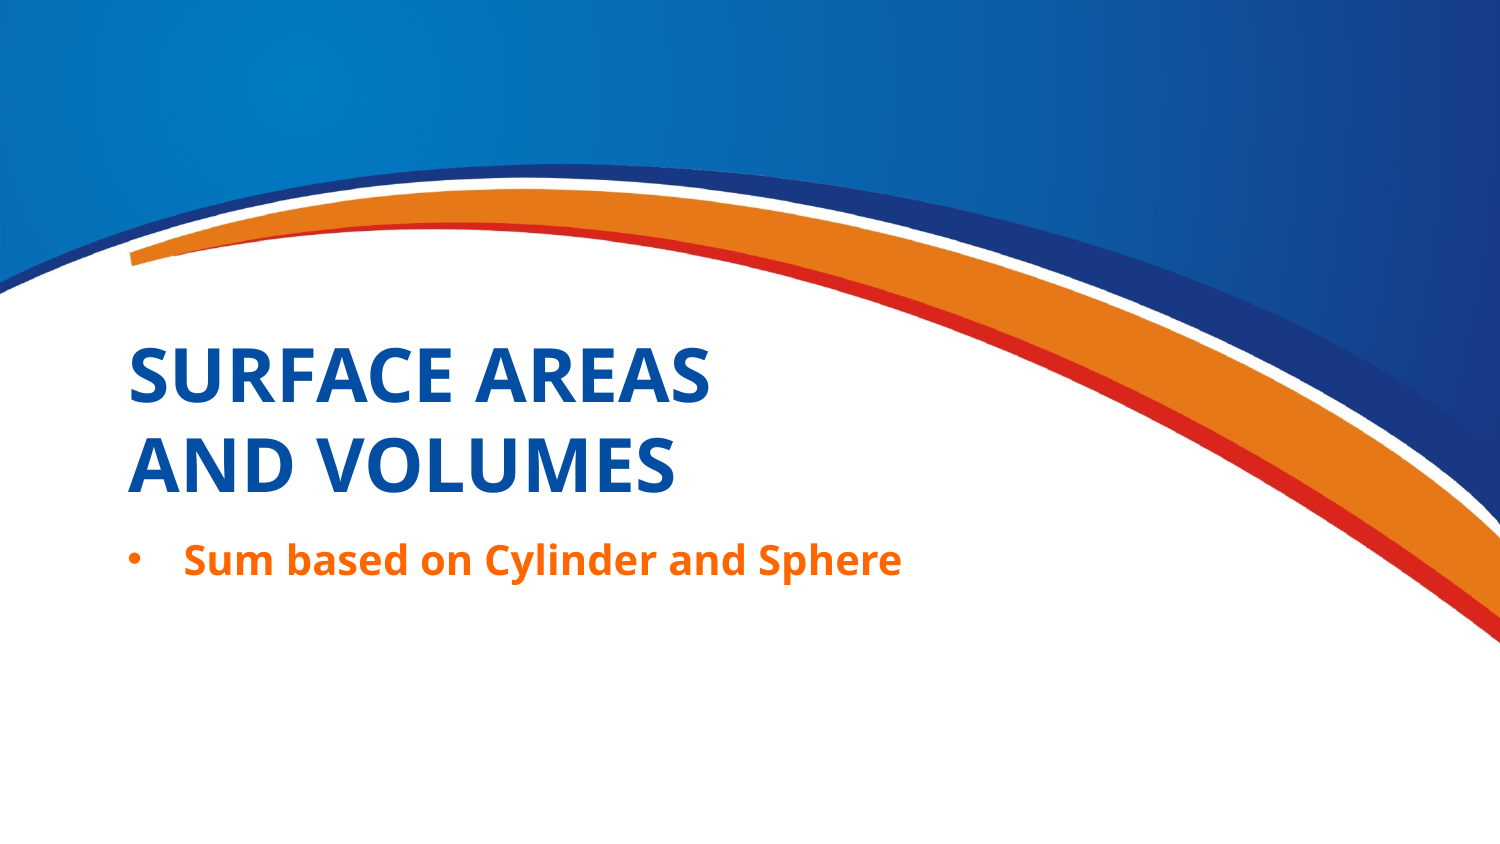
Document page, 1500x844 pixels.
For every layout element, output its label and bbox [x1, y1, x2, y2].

picture [0, 0, 1500, 649]
